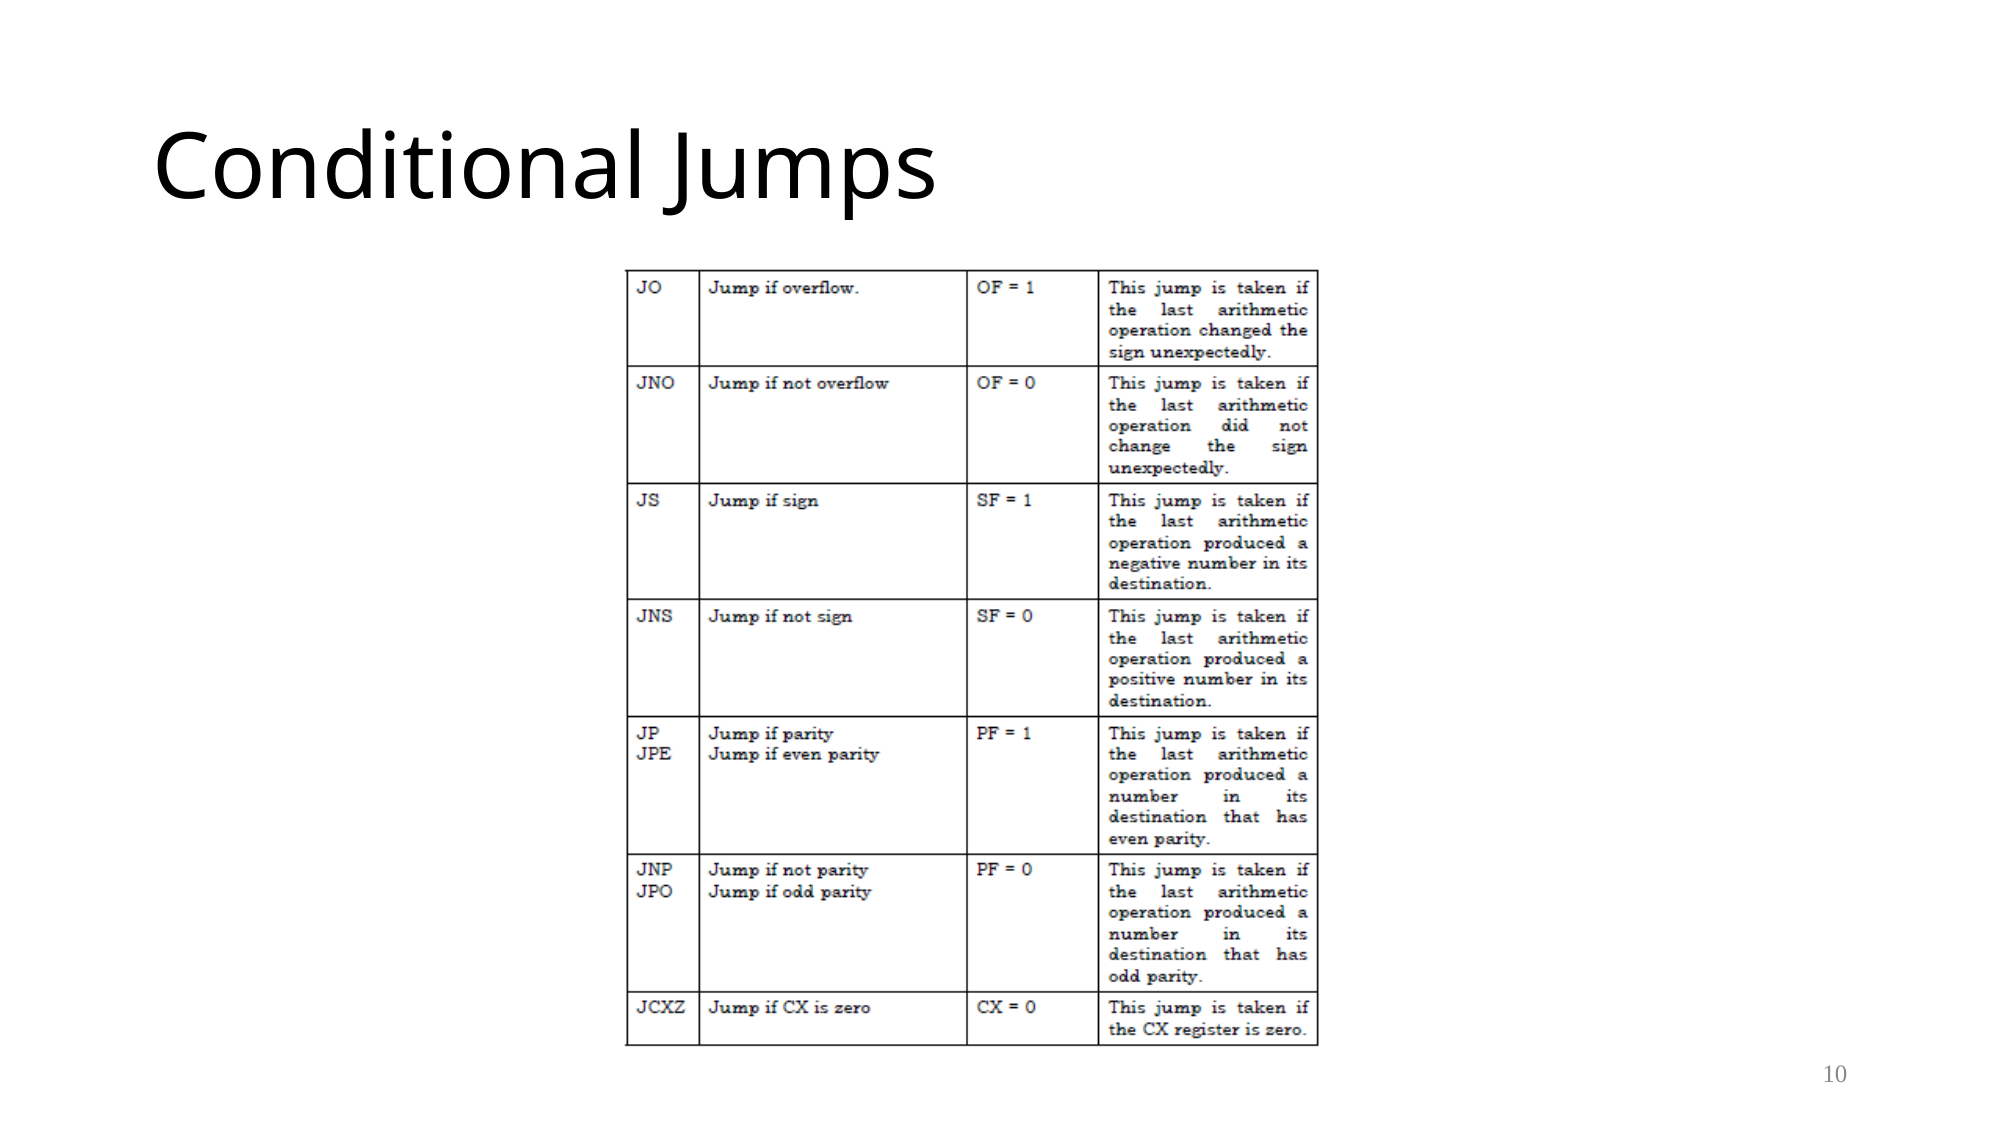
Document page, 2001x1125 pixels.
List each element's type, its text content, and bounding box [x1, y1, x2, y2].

title Conditional Jumps [137, 59, 1863, 278]
picture [619, 267, 1325, 1054]
slide_number 10 [1412, 1042, 1863, 1103]
